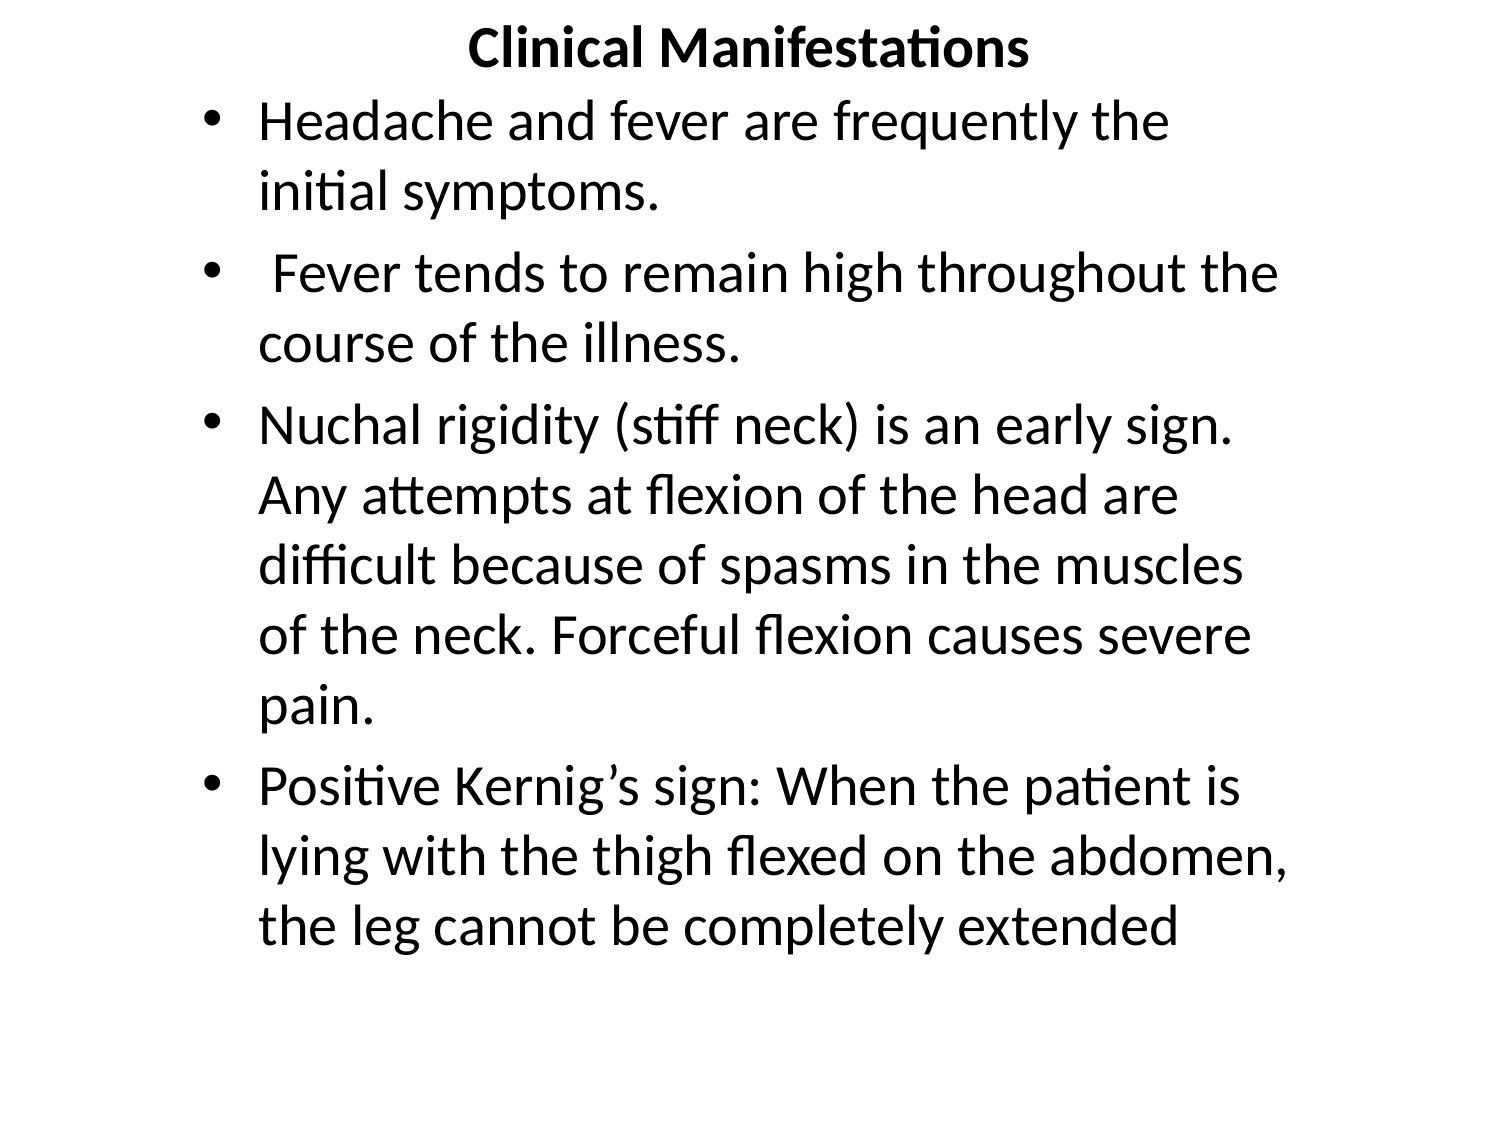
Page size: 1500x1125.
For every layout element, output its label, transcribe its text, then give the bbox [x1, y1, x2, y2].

title Clinical Manifestations [243, 0, 1257, 75]
list Headache and fever are frequently the initial symptoms. Fever tends to remain high throughout the course of the illness. Nuchal rigidity (stiff neck) is an early sign. Any attempts at flexion of the head are difficult because of spasms in the muscles of the neck. Forceful flexion causes severe pain. Positive Kernig’s sign: When the patient is lying with the thigh flexed on the abdomen, the leg cannot be completely extended [187, 75, 1313, 1125]
